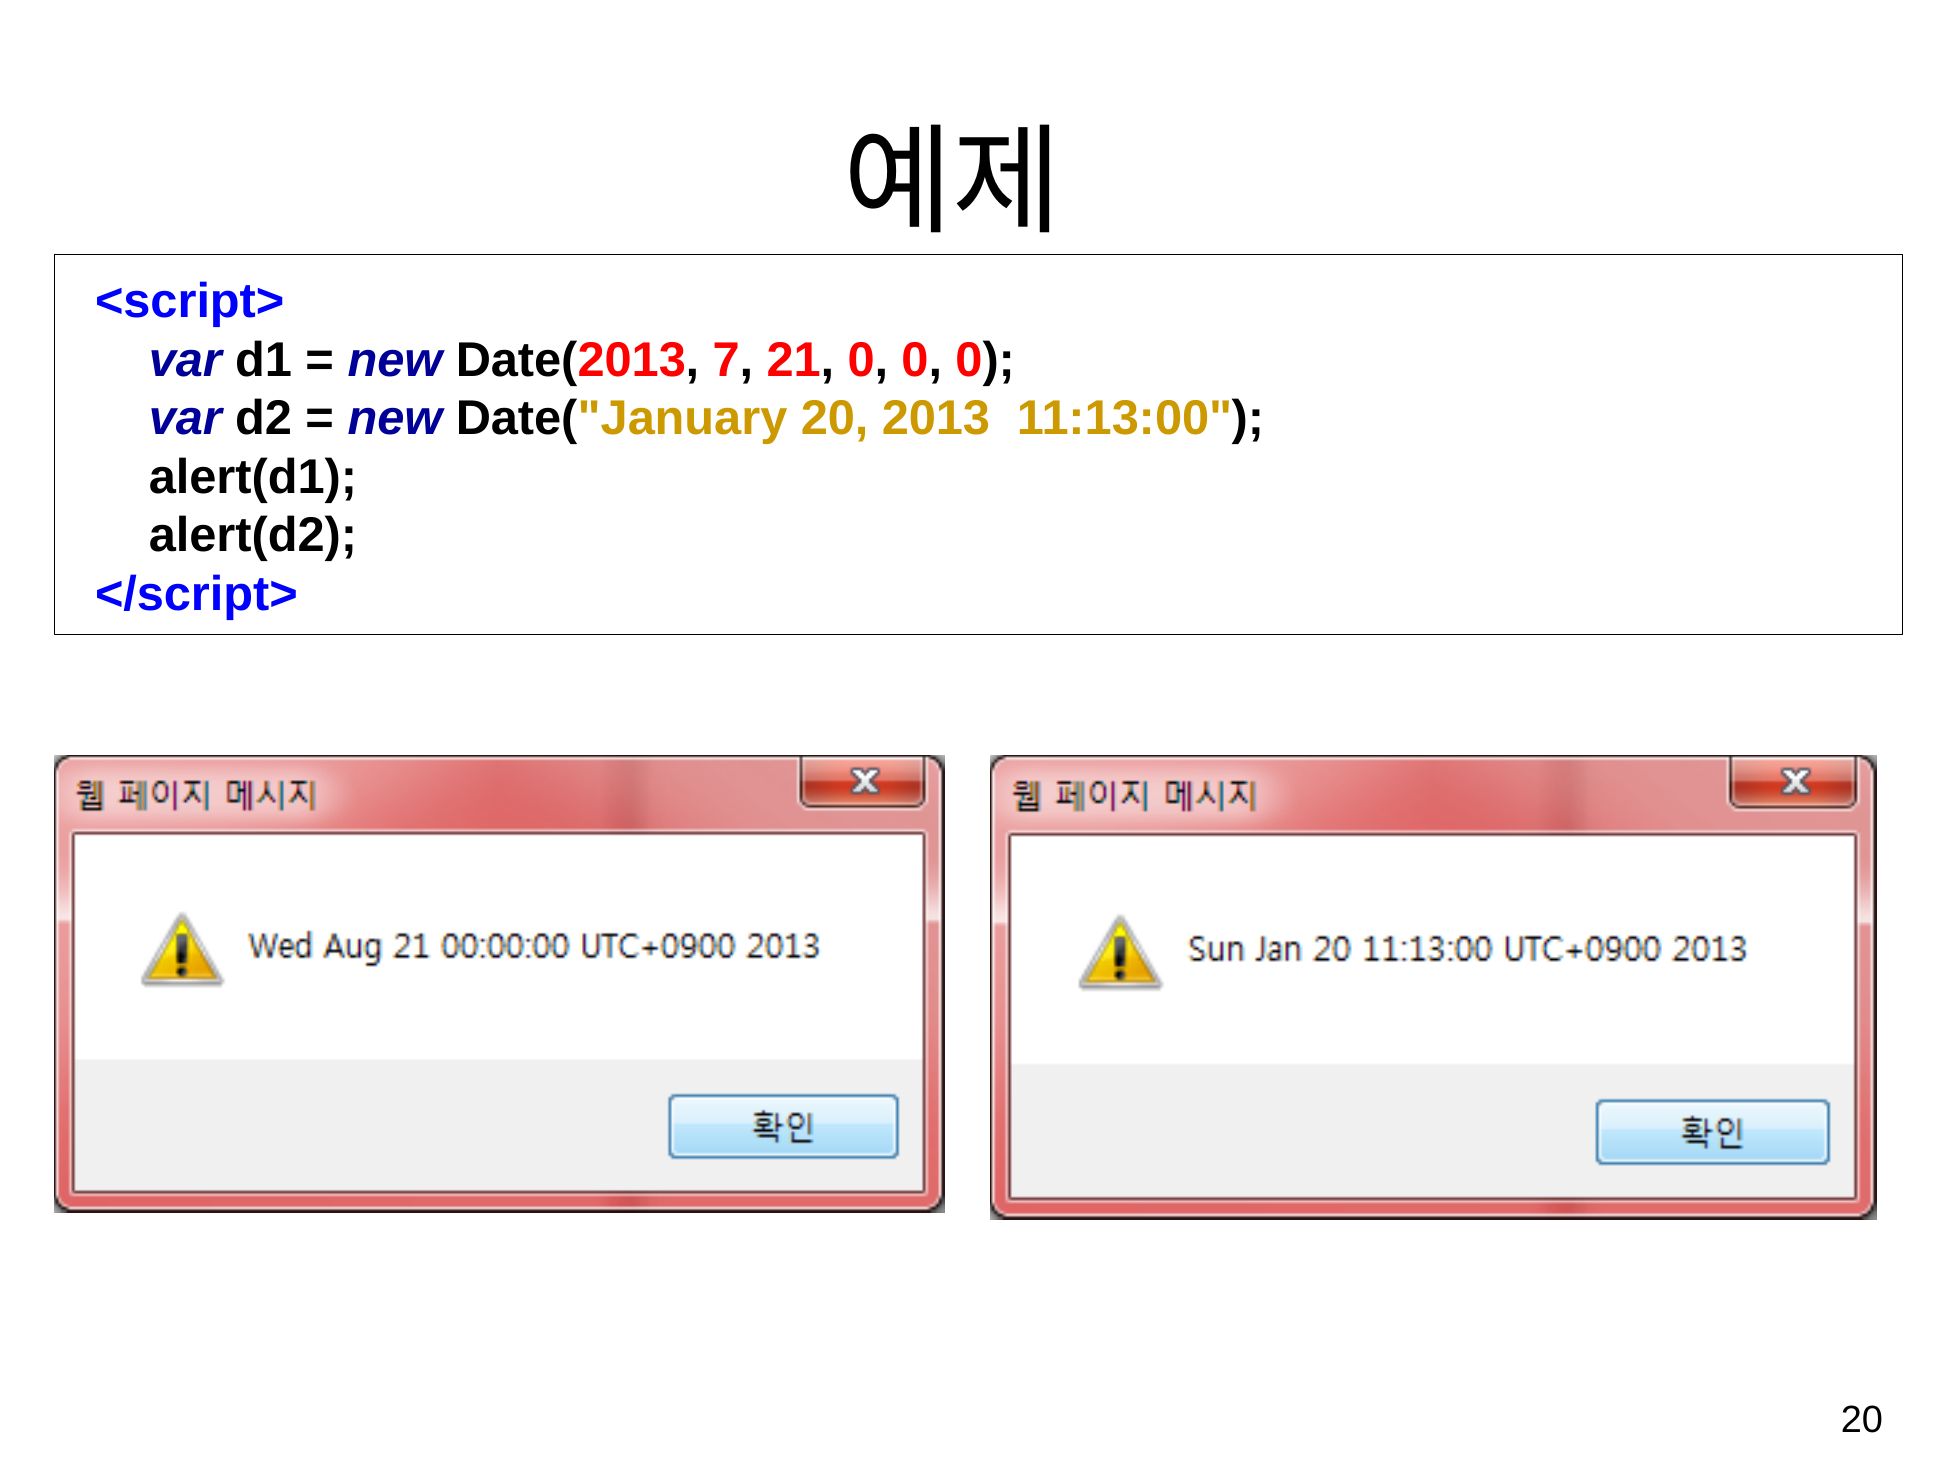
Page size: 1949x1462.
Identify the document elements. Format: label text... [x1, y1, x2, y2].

slide_number ‹#› [1496, 1372, 1899, 1462]
picture [990, 754, 1877, 1220]
picture [54, 754, 945, 1214]
text_box <script> var d1 = new Date(2013, 7, 21, 0, 0, 0); var d2 = new Date("January 20, 2013 11:13:00"); alert(d1); alert(d2); </script> [54, 254, 1903, 635]
title 예제 [156, 92, 1749, 254]
